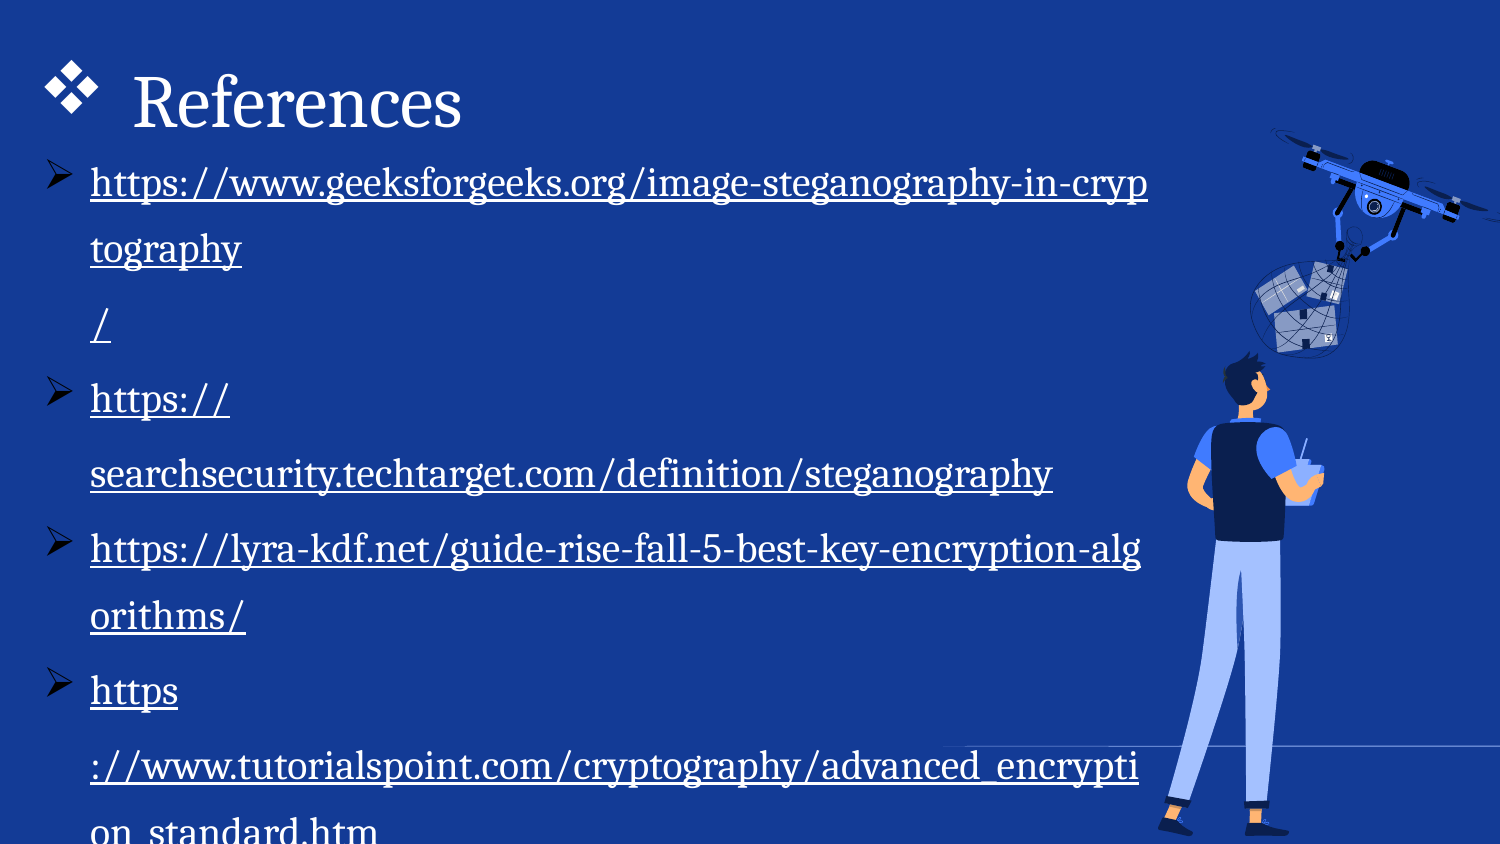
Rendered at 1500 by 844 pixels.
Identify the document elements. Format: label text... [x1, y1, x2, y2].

text_box https://www.geeksforgeeks.org/image-steganography-in-cryptography/ https://searchsecurity.techtarget.com/definition/steganography https://lyra-kdf.net/guide-rise-fall-5-best-key-encryption-algorithms/ https://www.tutorialspoint.com/cryptography/advanced_encryption_standard.htm https://www.irjet.net/archives/V5/i4/IRJET-V5I4337.pdf [28, 122, 1169, 797]
title References [23, 37, 710, 144]
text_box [1157, 152, 1493, 837]
